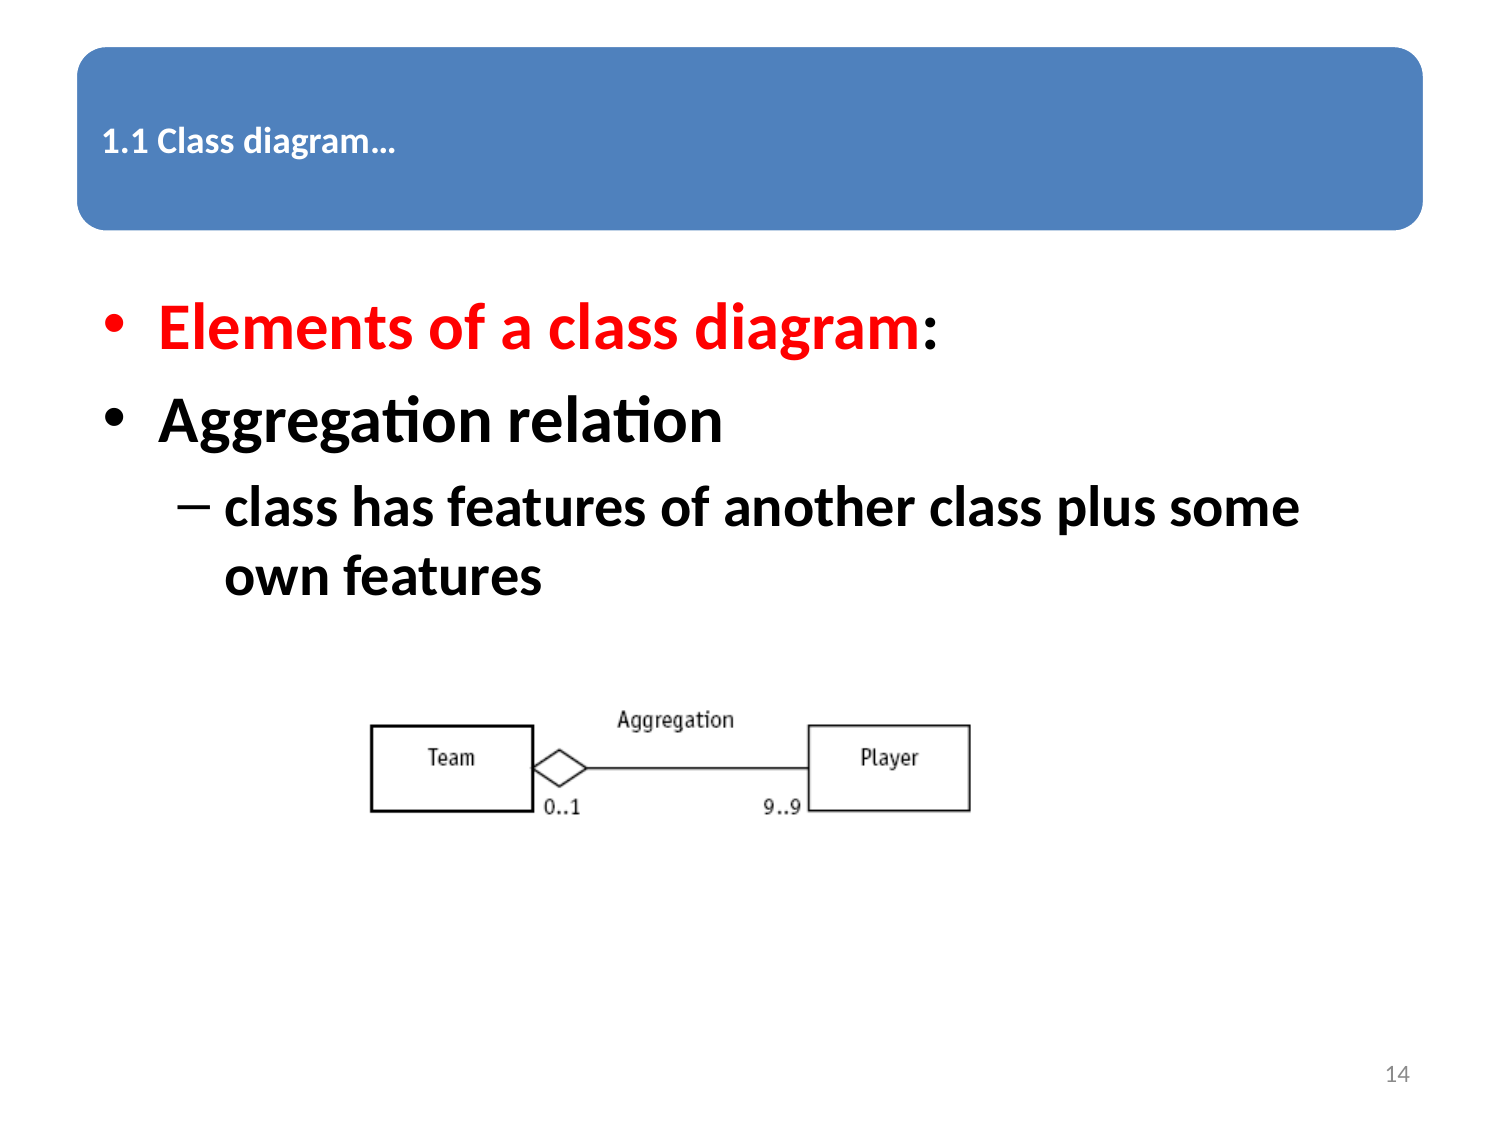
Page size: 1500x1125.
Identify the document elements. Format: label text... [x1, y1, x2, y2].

picture [349, 687, 985, 832]
slide_number 14 [1074, 1042, 1425, 1103]
list Elements of a class diagram: Aggregation relation class has features of another class plus some own features [87, 275, 1425, 1063]
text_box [74, 44, 1426, 233]
